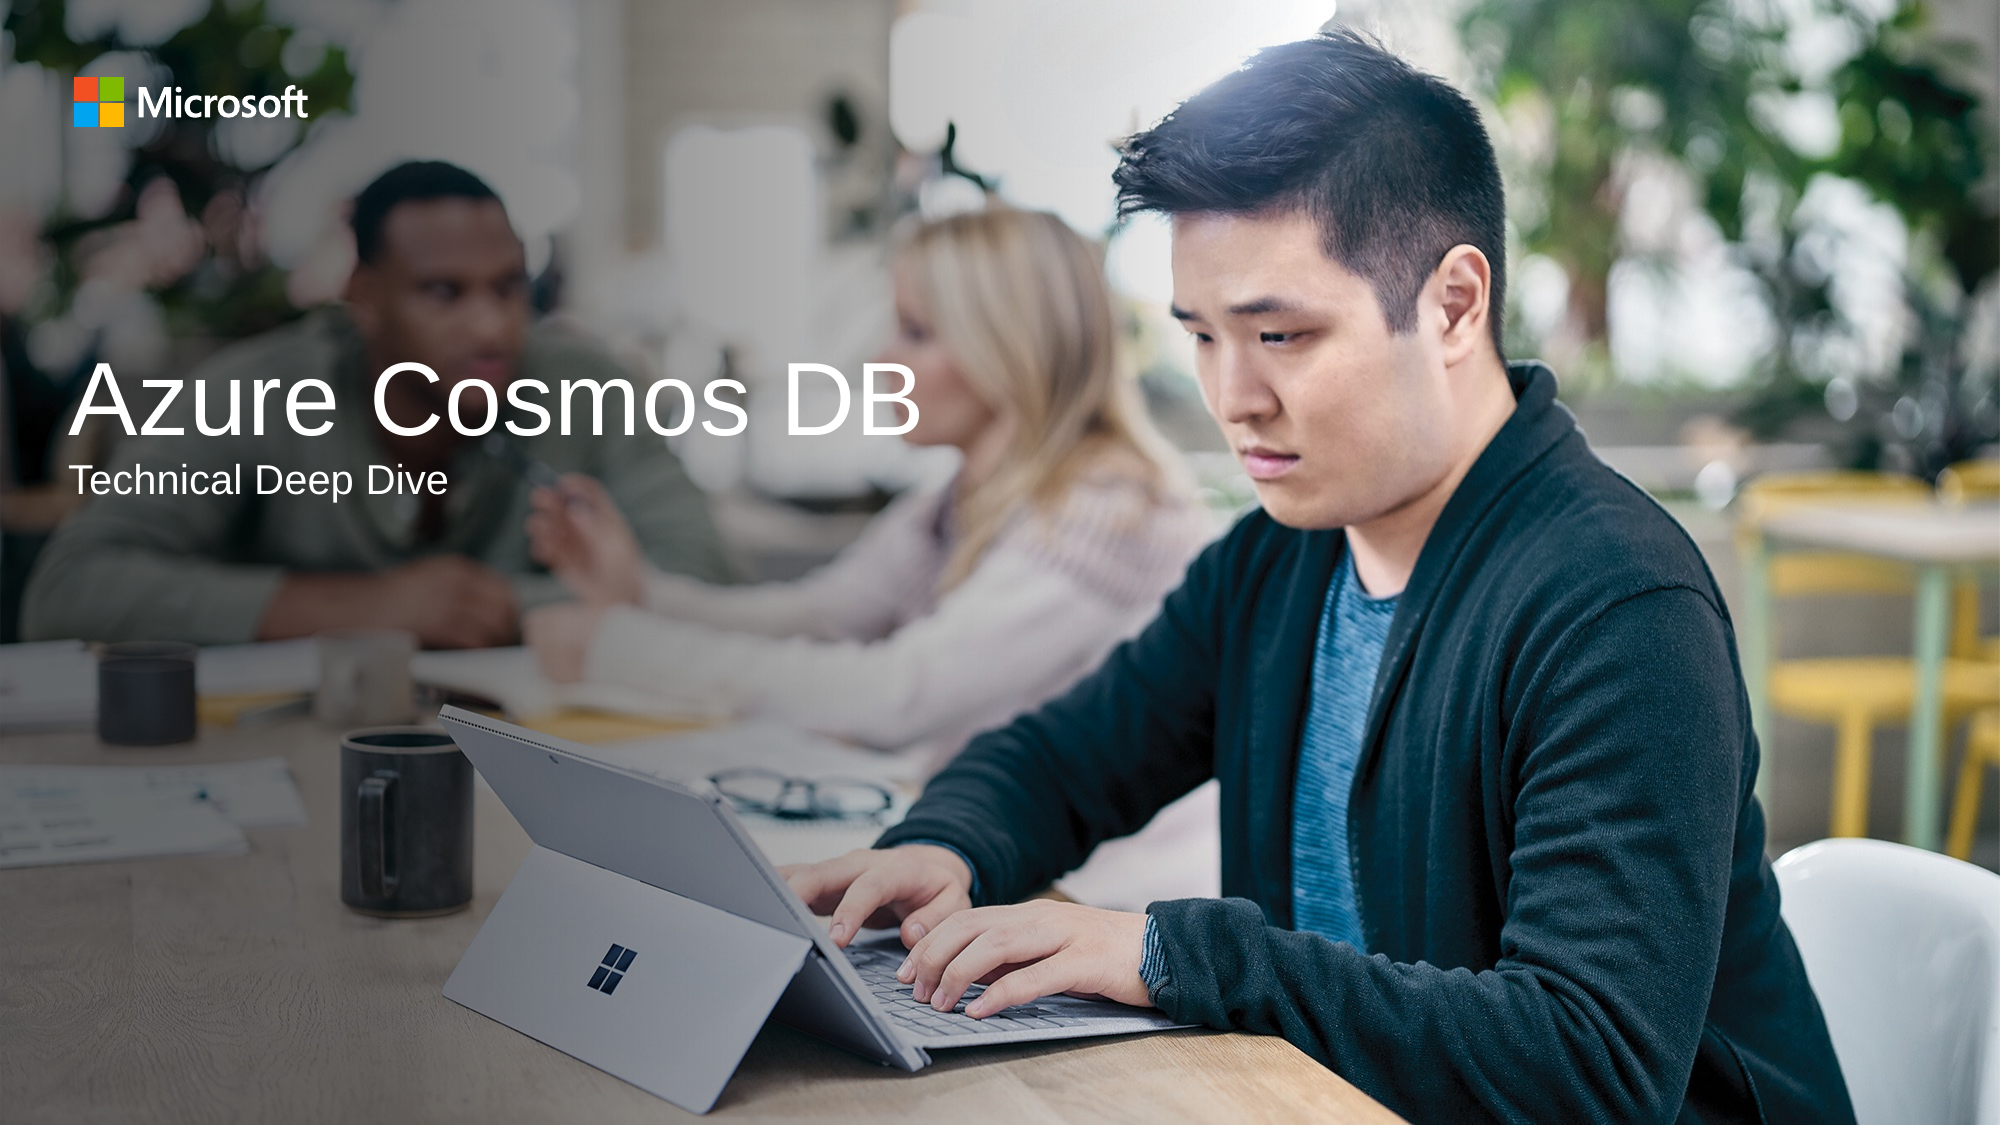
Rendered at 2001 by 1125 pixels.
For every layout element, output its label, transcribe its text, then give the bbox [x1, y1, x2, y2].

picture [0, 0, 2000, 1125]
title Azure Cosmos DB Technical Deep Dive [44, 330, 1118, 625]
